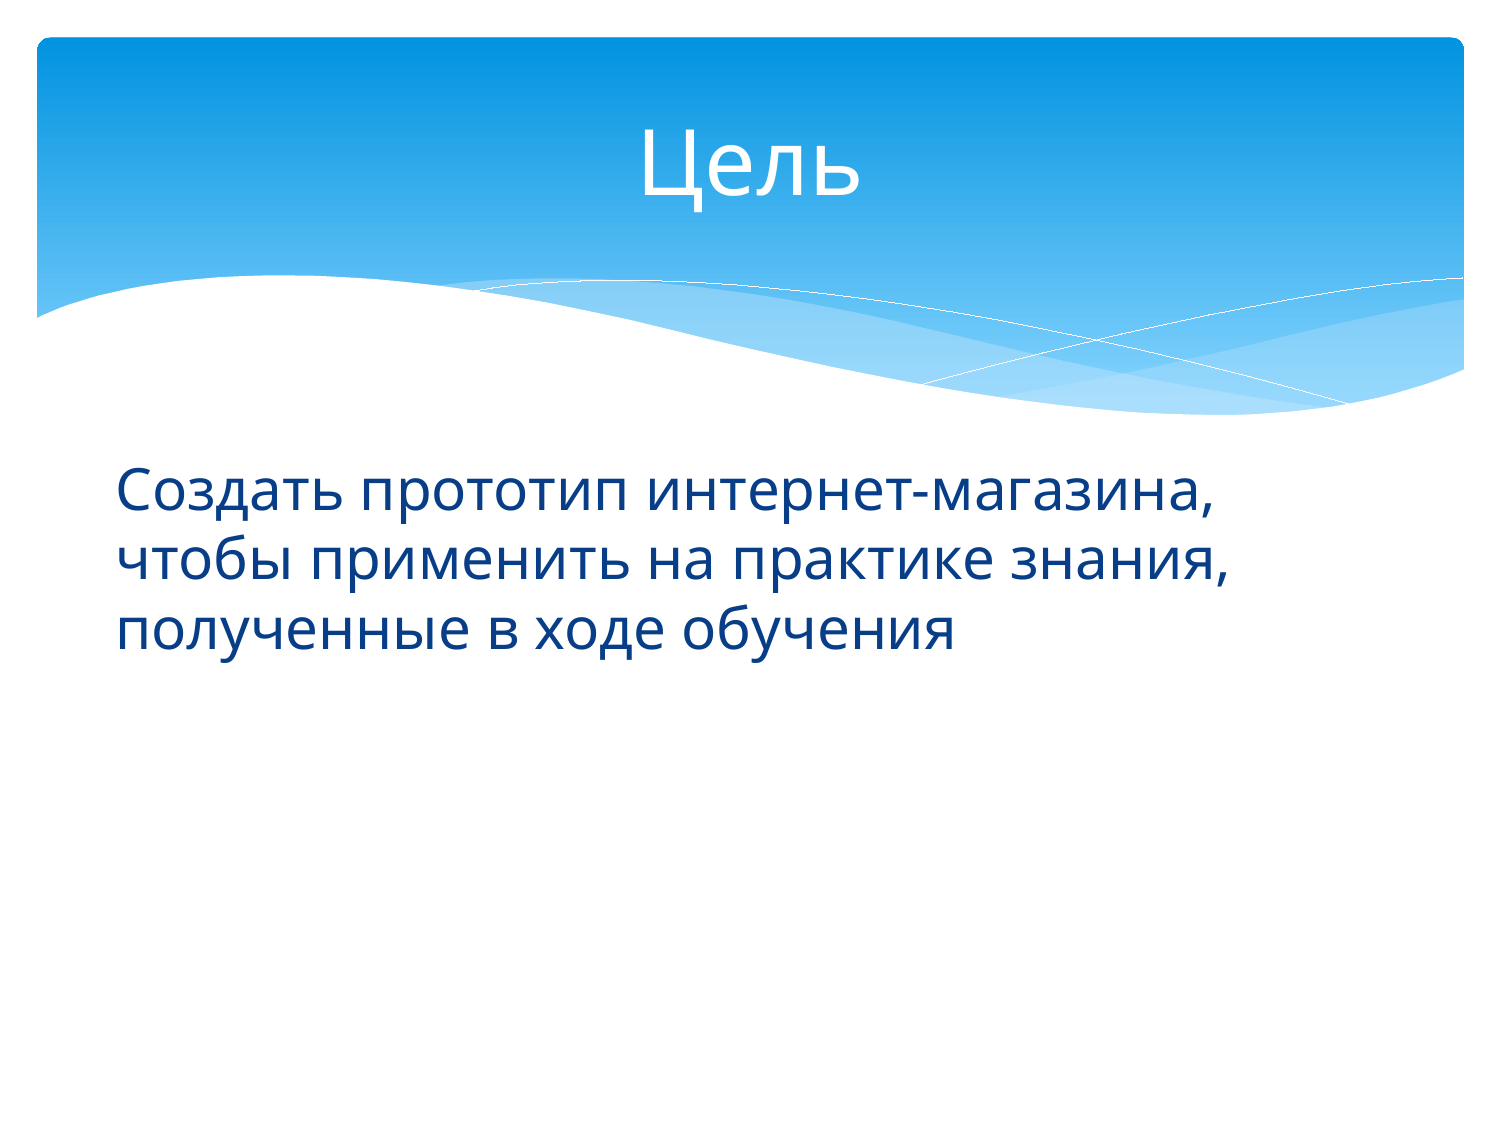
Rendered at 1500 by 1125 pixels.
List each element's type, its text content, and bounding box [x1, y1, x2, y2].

title Цель [75, 55, 1425, 261]
list Создать прототип интернет-магазина, чтобы применить на практике знания, полученные в ходе обучения [100, 444, 1359, 1005]
